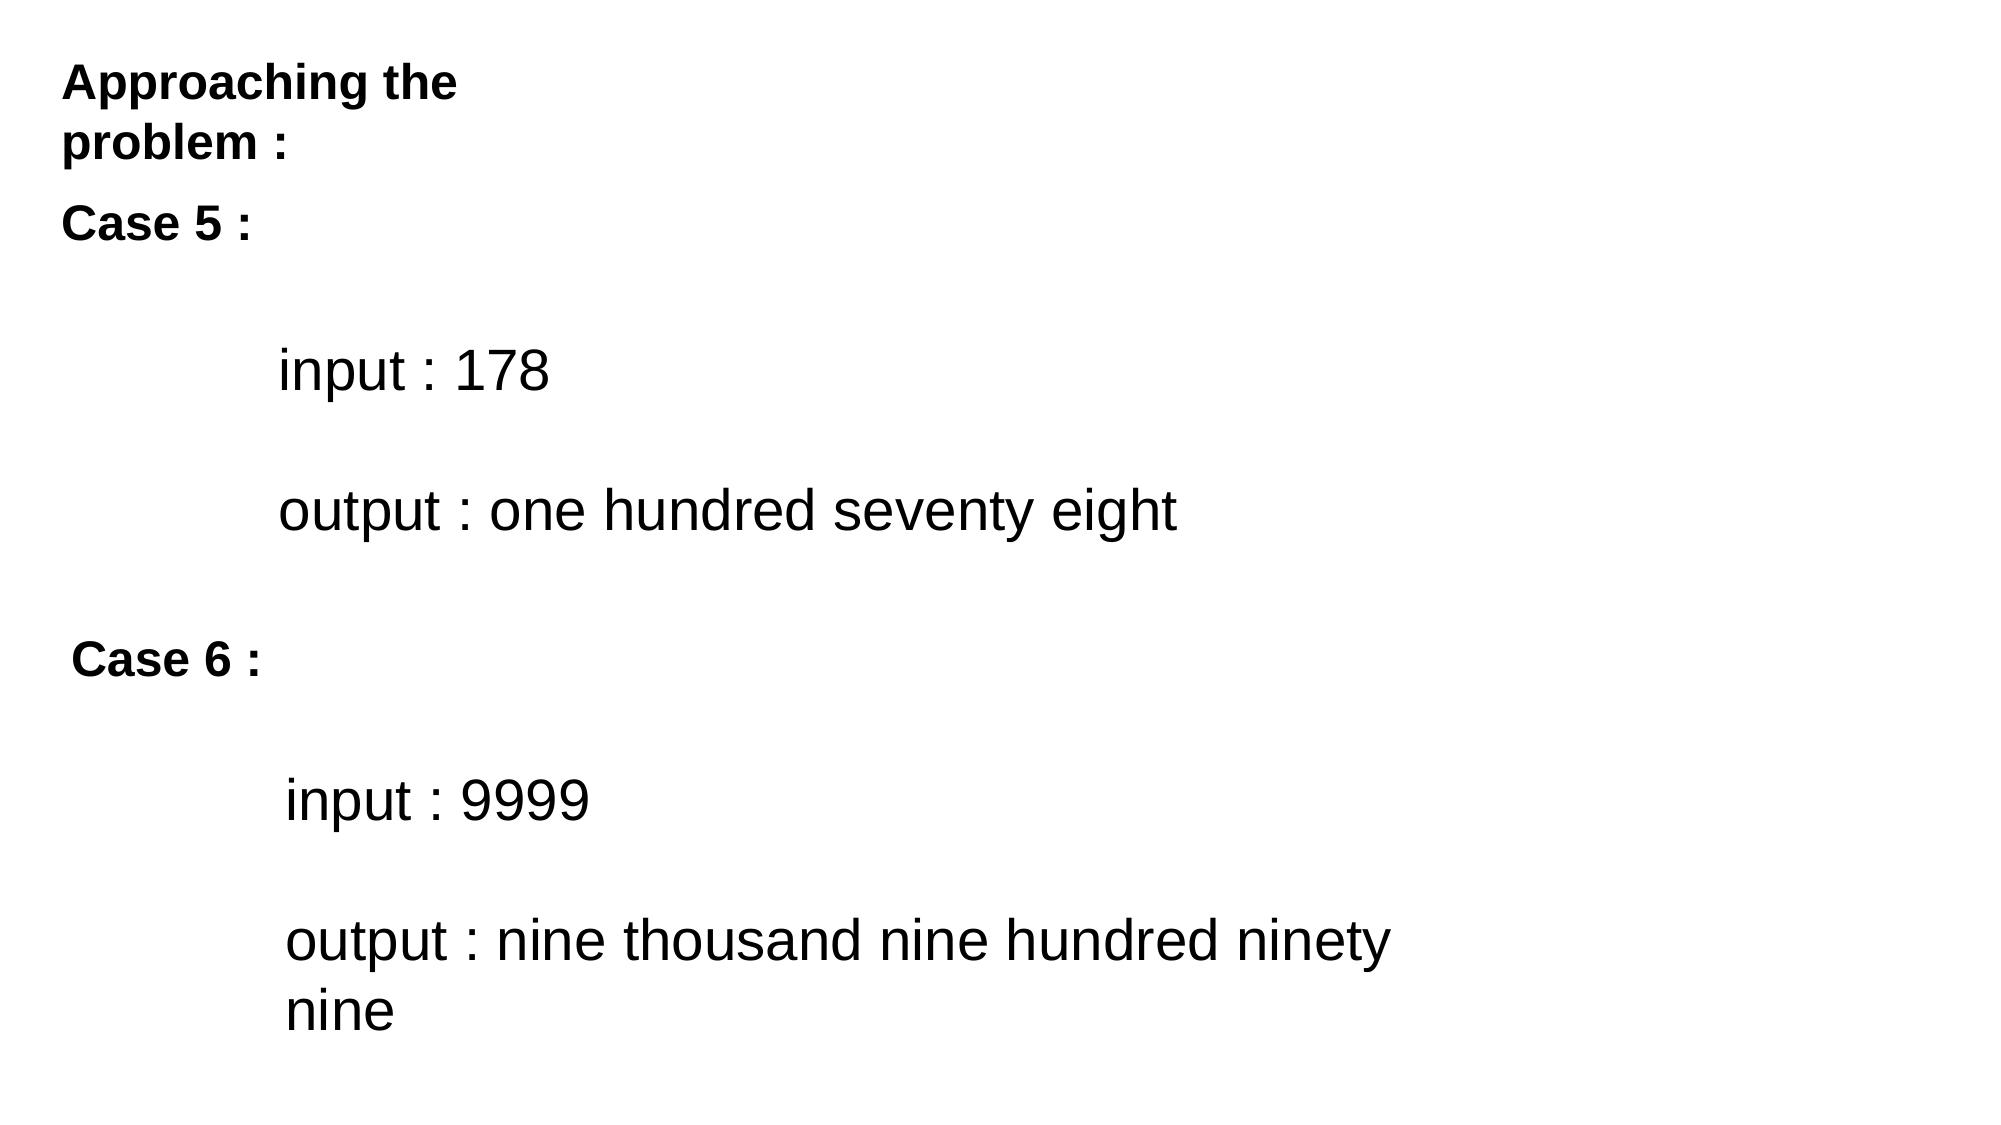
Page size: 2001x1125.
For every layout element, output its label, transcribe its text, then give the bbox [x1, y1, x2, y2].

text_box Case 6 : [56, 618, 557, 694]
text_box Approaching the problem : [46, 41, 684, 177]
text_box input : 9999 output : nine thousand nine hundred ninety nine [270, 755, 1467, 1050]
text_box input : 178 output : one hundred seventy eight [264, 324, 1302, 550]
text_box Case 5 : [46, 183, 625, 258]
